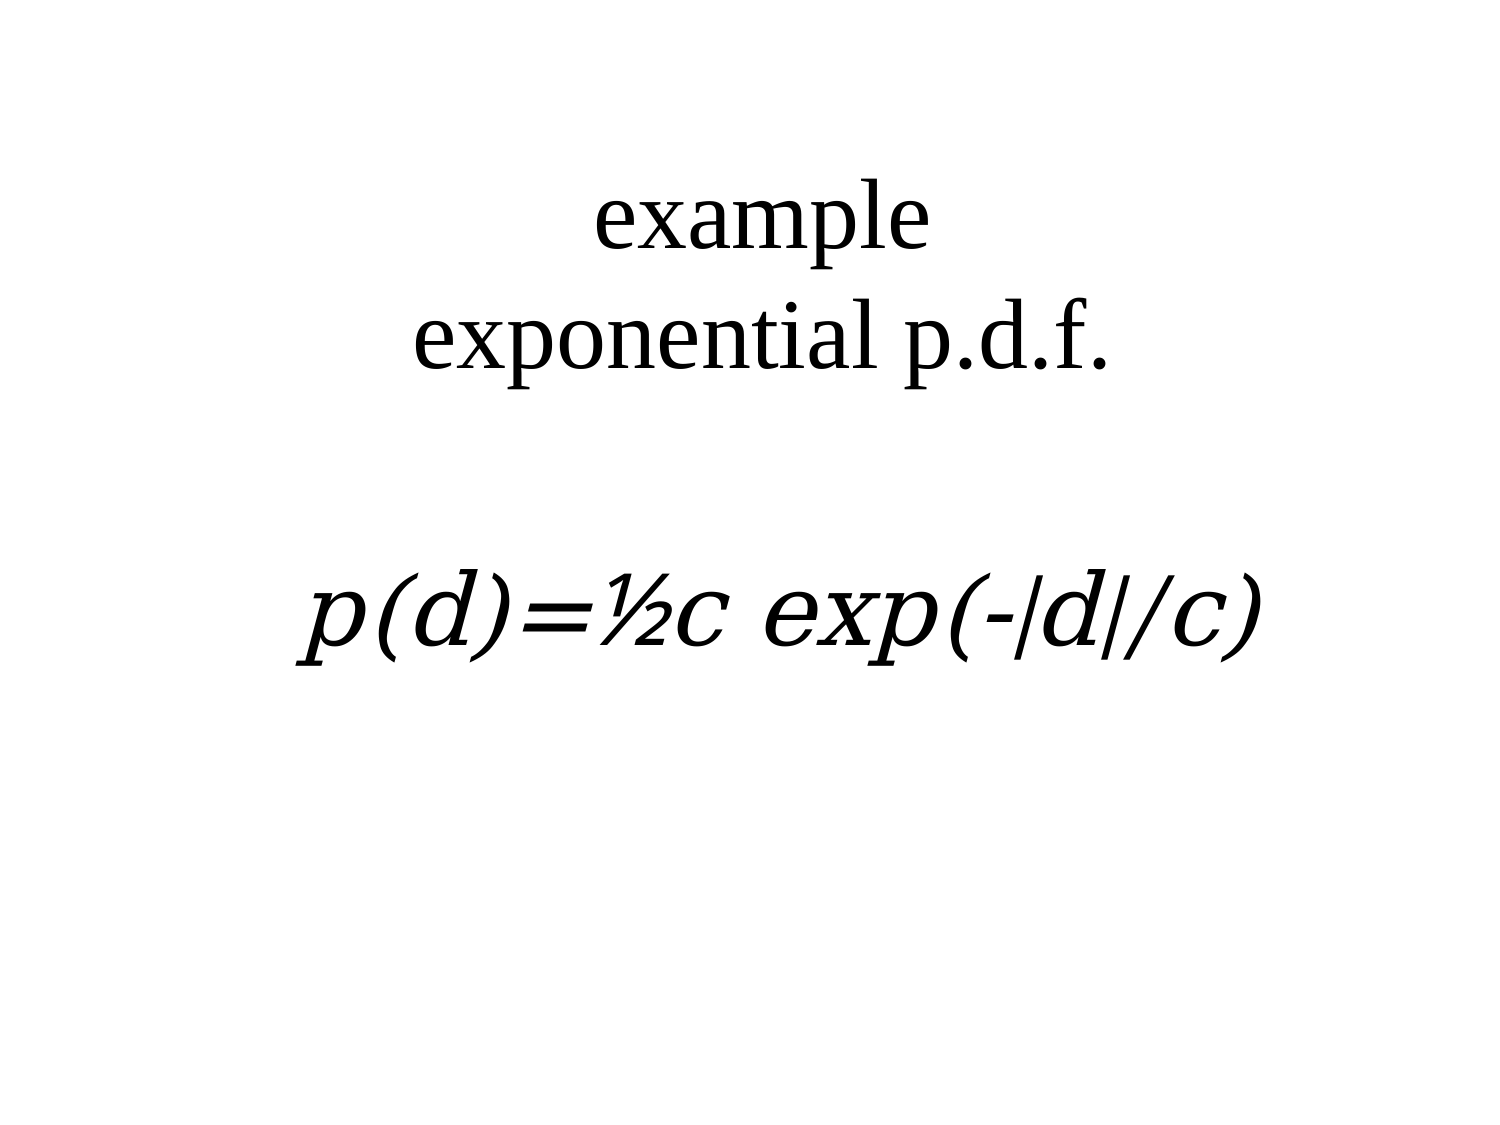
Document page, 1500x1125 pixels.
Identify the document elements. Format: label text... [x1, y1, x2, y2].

title example exponential p.d.f. [87, 174, 1438, 363]
list p(d)=½c exp(-|d|/c) [262, 537, 1300, 675]
